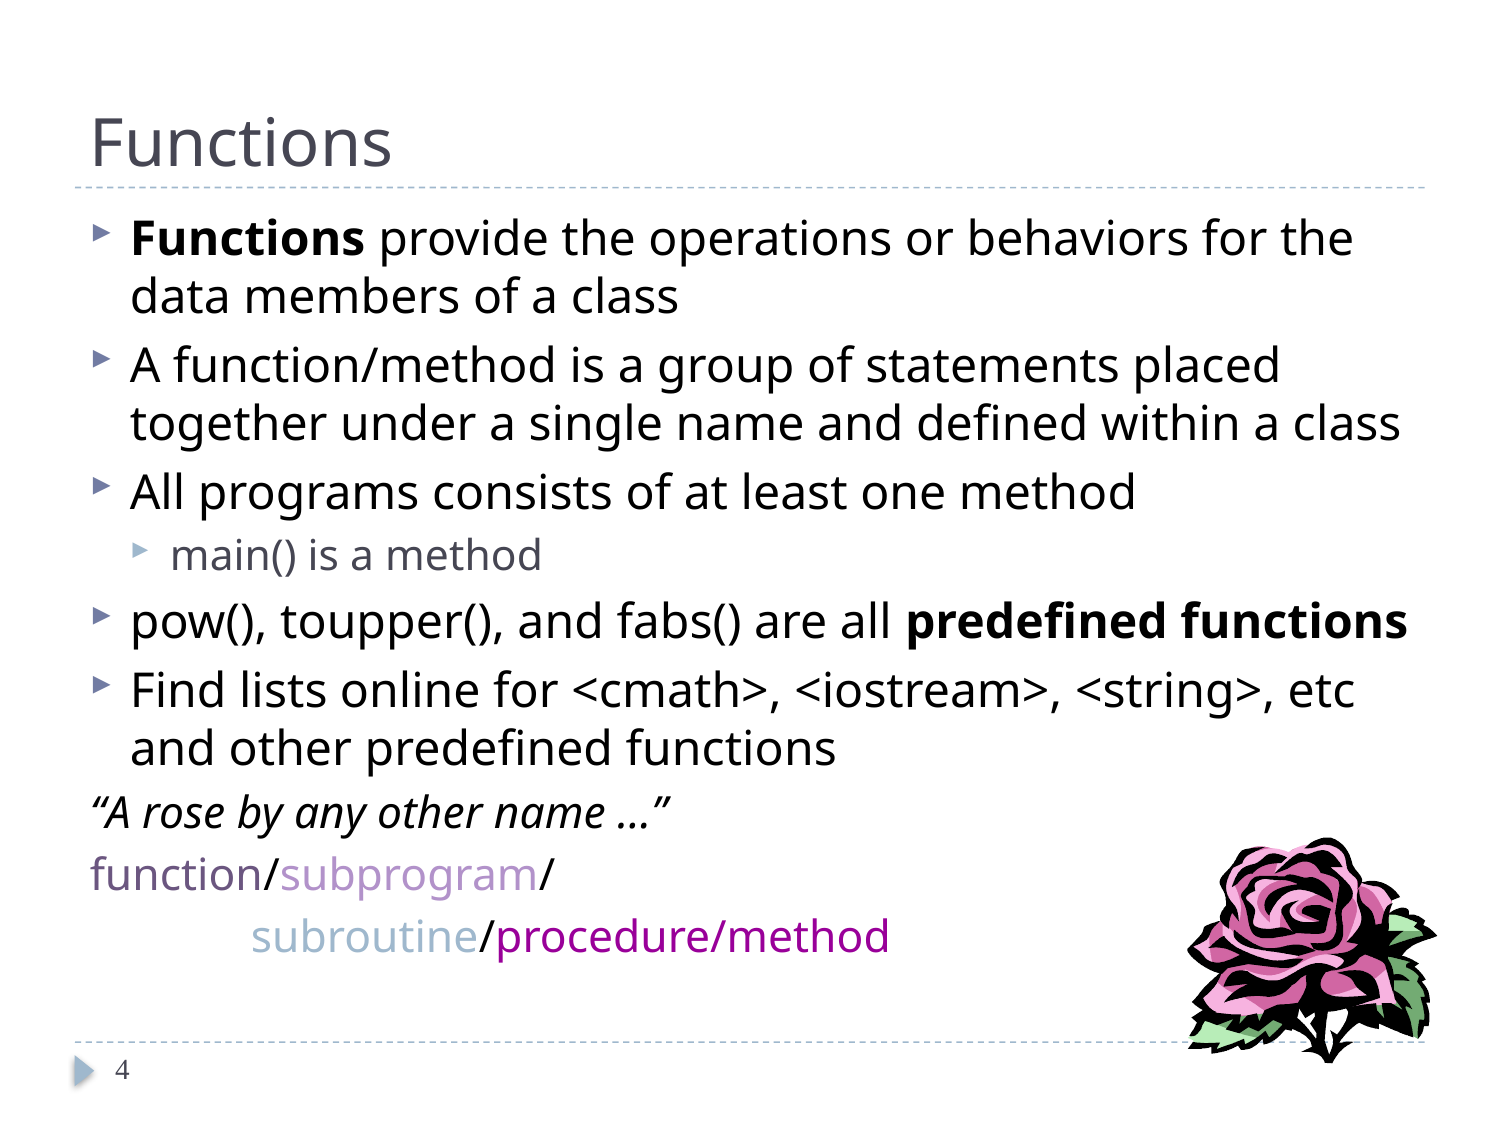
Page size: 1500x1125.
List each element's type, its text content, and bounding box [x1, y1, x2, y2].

title Functions [75, 24, 1425, 188]
list Functions provide the operations or behaviors for the data members of a class A function/method is a group of statements placed together under a single name and defined within a class All programs consists of at least one method main() is a method pow(), toupper(), and fabs() are all predefined functions Find lists online for <cmath>, <iostream>, <string>, etc and other predefined functions “A rose by any other name …” function/subprogram/ subroutine/procedure/method [75, 200, 1425, 1010]
slide_number 4 [100, 1042, 426, 1103]
picture [1187, 837, 1438, 1064]
